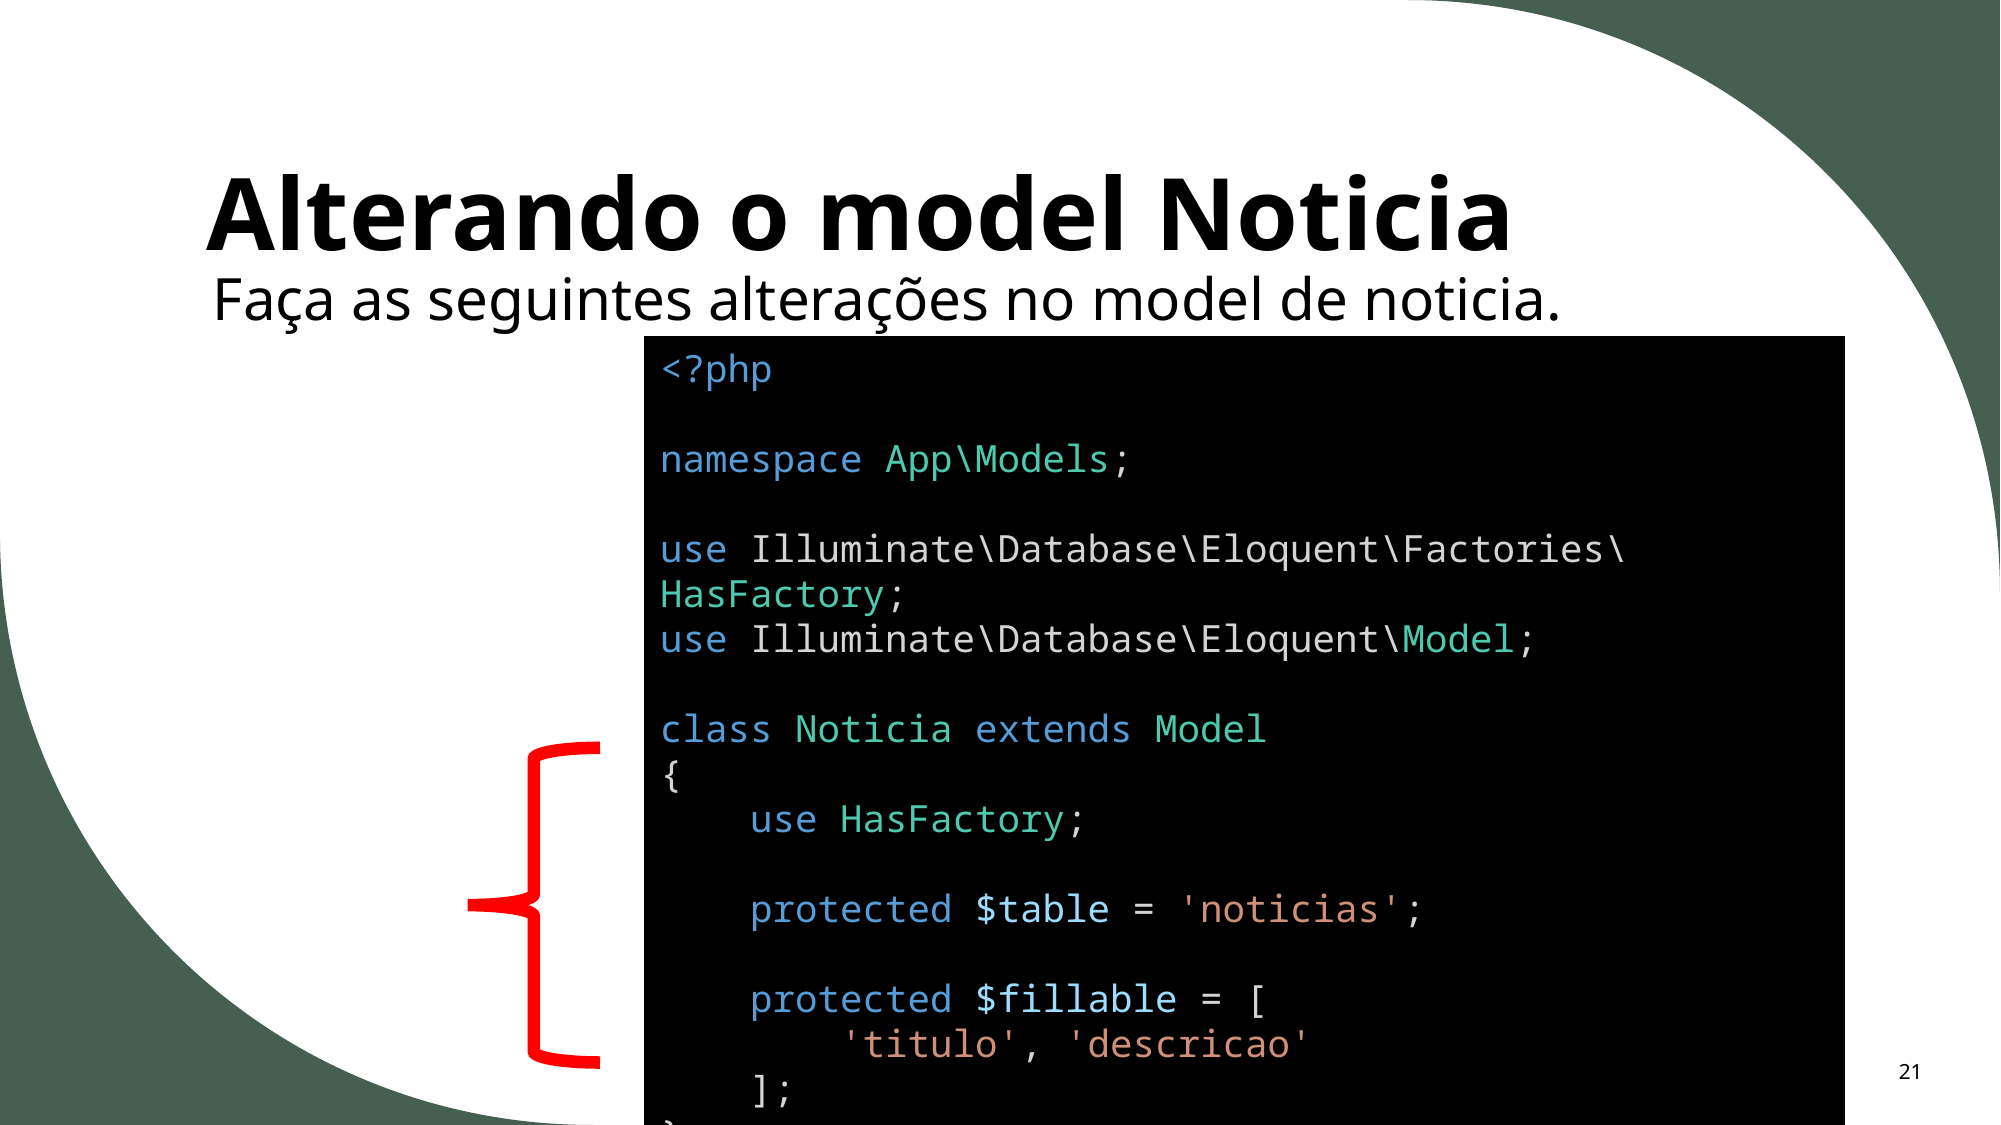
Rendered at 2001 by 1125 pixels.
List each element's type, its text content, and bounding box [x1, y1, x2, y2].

text_box <?php namespace App\Models; use Illuminate\Database\Eloquent\Factories\HasFactory; use Illuminate\Database\Eloquent\Model; class Noticia extends Model { use HasFactory; protected $table = 'noticias'; protected $fillable = [ 'titulo', 'descricao' ]; } [644, 336, 1845, 1125]
text_box [467, 747, 601, 1064]
title Alterando o model Noticia [191, 62, 1796, 280]
list Faça as seguintes alterações no model de noticia. [197, 262, 1803, 355]
slide_number 21 [1845, 1042, 1938, 1103]
